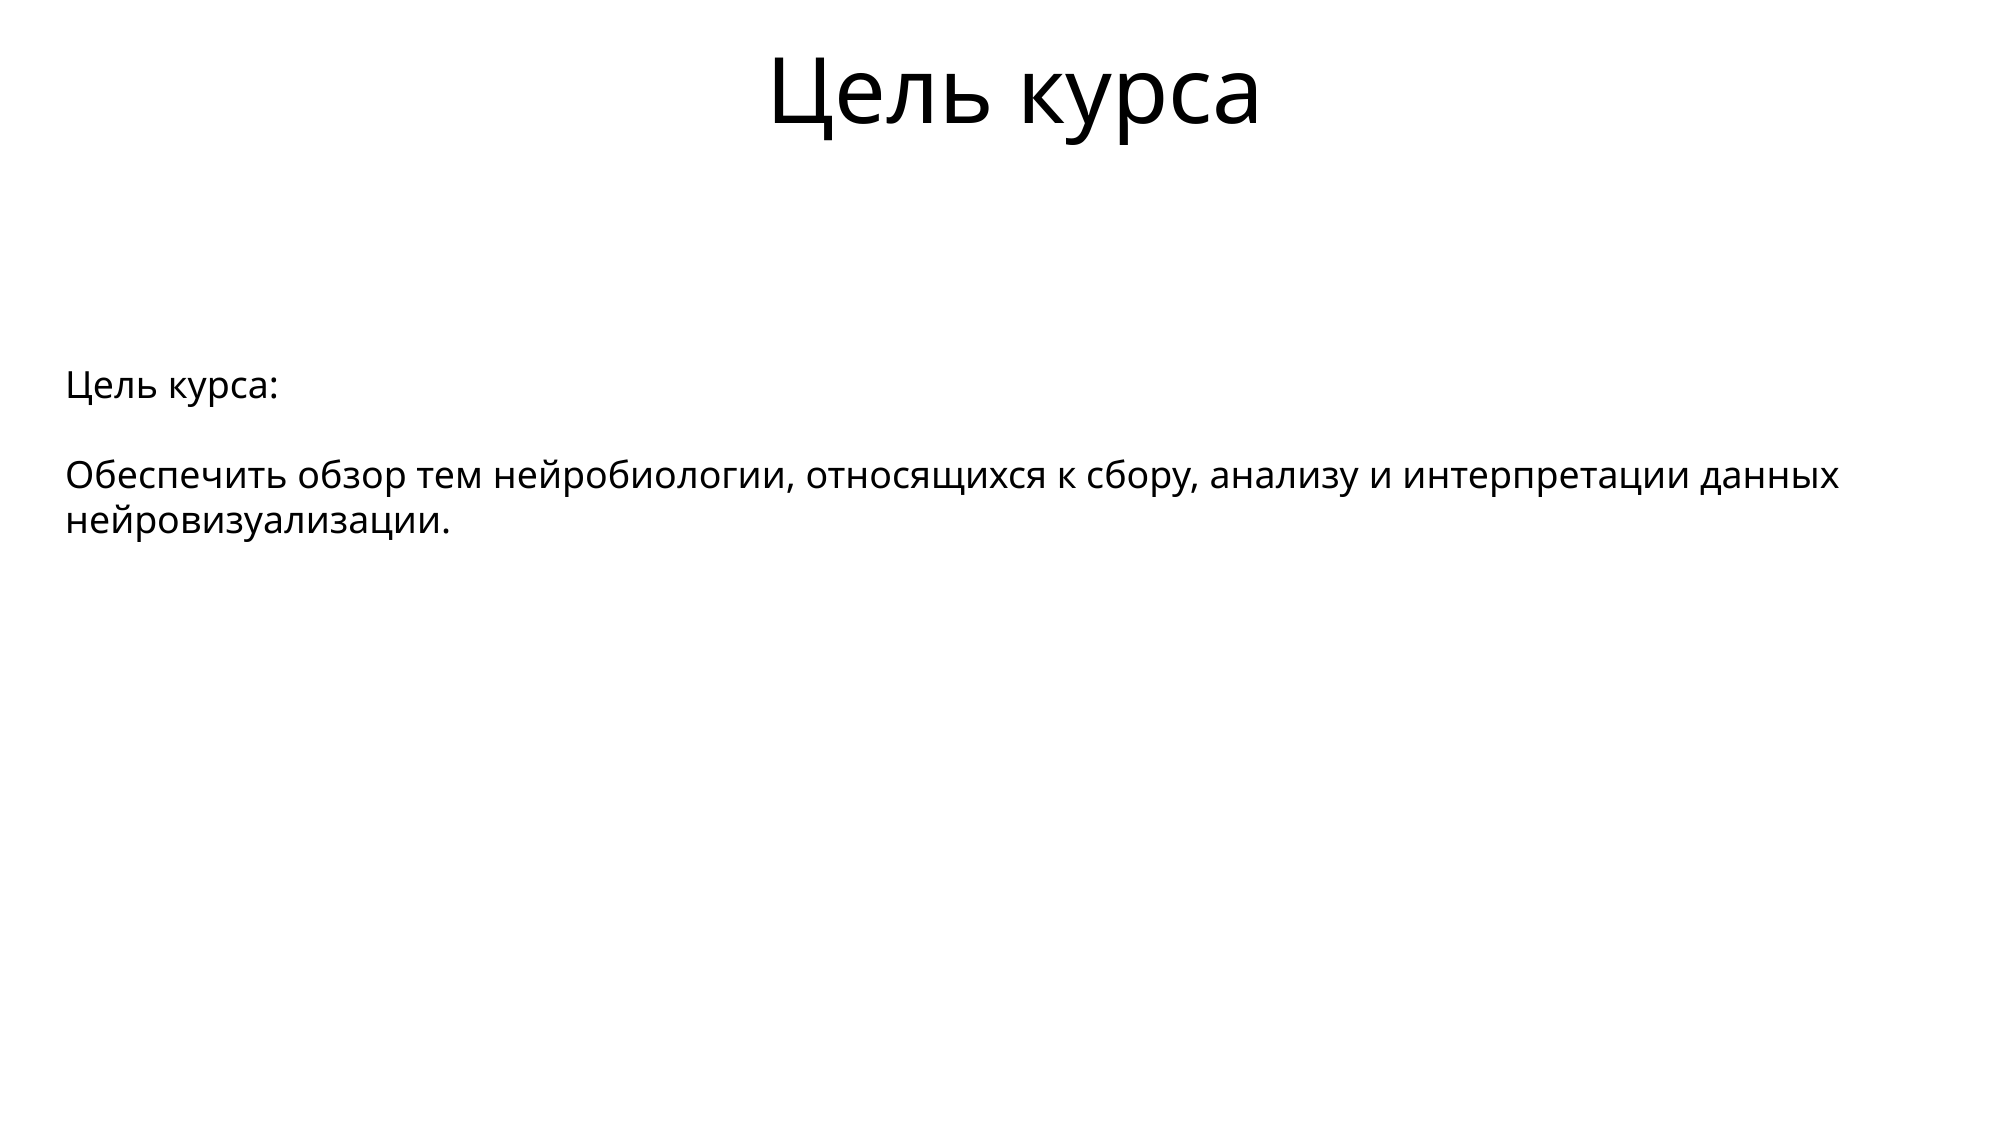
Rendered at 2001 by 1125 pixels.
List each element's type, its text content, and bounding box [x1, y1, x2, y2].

text_box Цель курса: Обеспечить обзор тем нейробиологии, относящихся к сбору, анализу и интерпретации данных нейровизуализации. [50, 353, 1924, 549]
title Цель курса [134, 43, 1897, 145]
